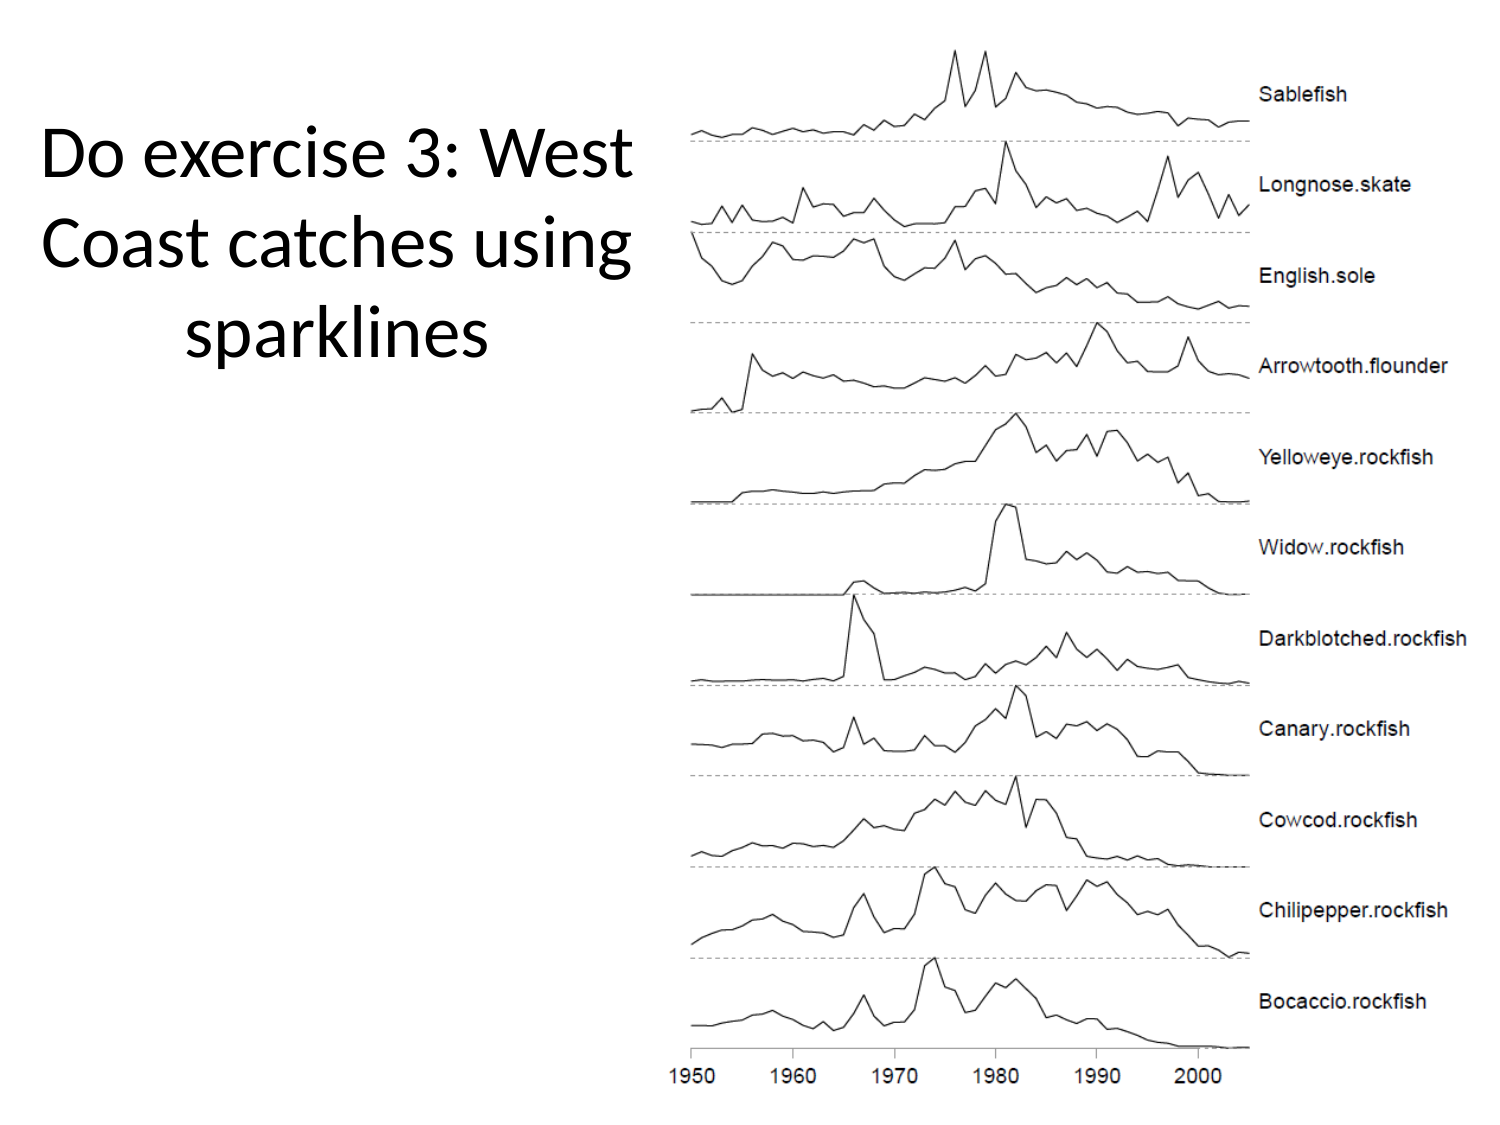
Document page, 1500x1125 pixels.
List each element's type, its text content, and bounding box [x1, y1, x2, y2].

title Do exercise 3: West Coast catches using sparklines [12, 37, 657, 438]
picture [662, 15, 1475, 1087]
